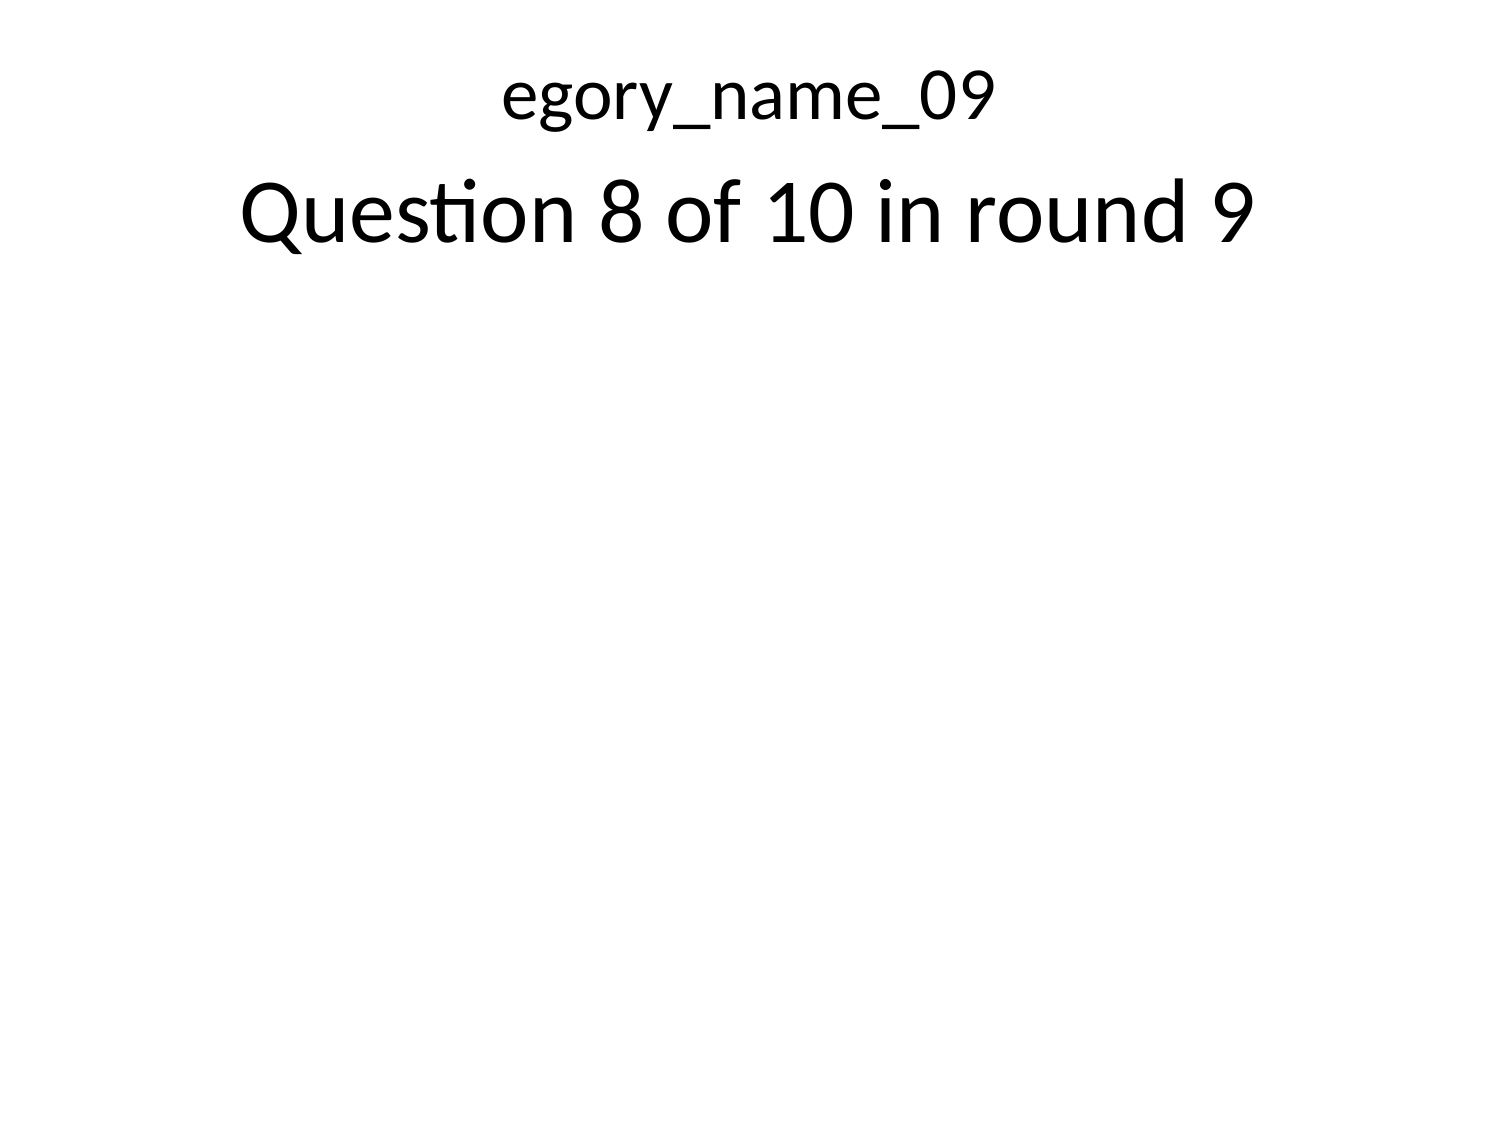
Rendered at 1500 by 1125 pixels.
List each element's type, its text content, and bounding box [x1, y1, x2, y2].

text_box egory_name_09 [35, 37, 1463, 143]
text_box Question 8 of 10 in round 9 [35, 143, 1463, 765]
